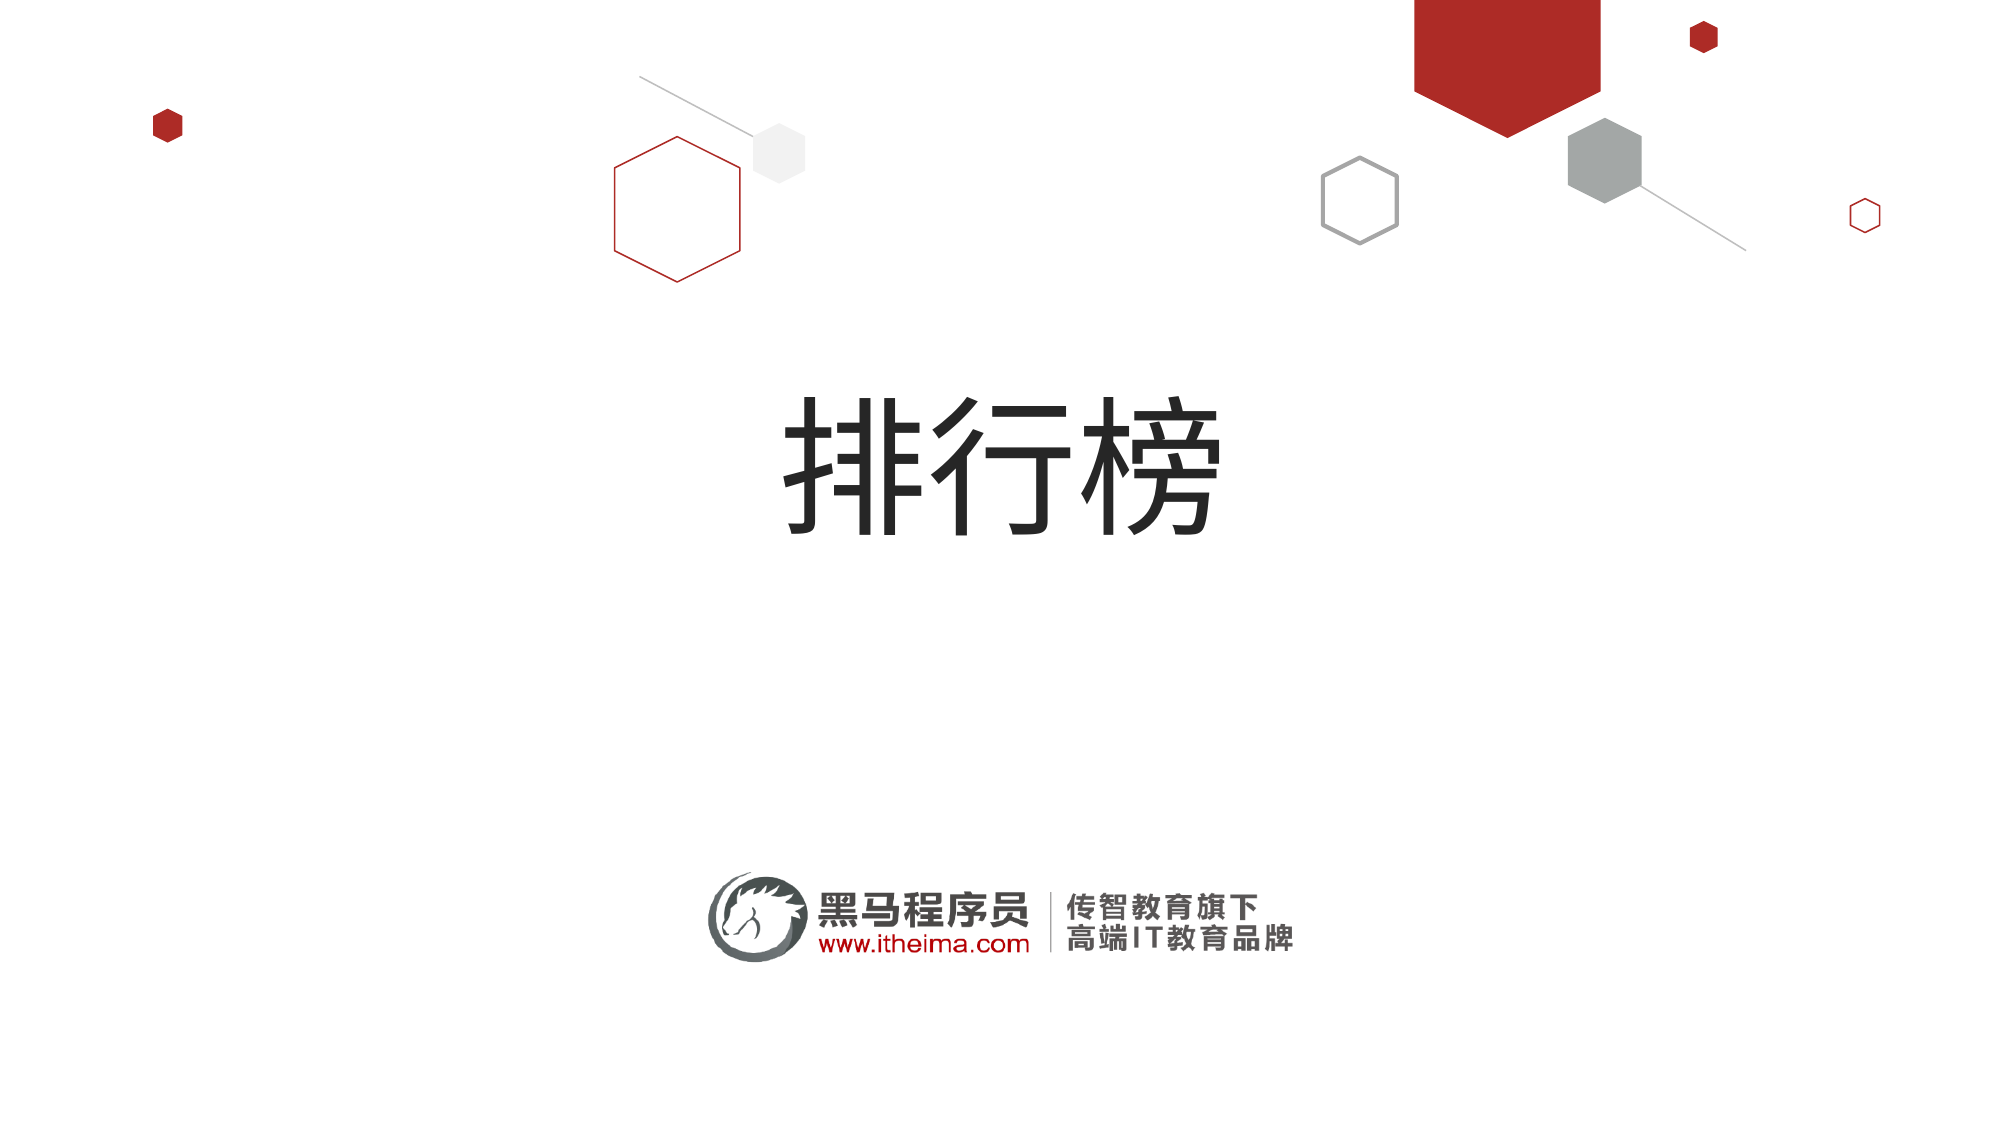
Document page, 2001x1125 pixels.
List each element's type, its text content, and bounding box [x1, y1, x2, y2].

title 排行榜 [137, 368, 1867, 559]
picture [707, 868, 1293, 965]
